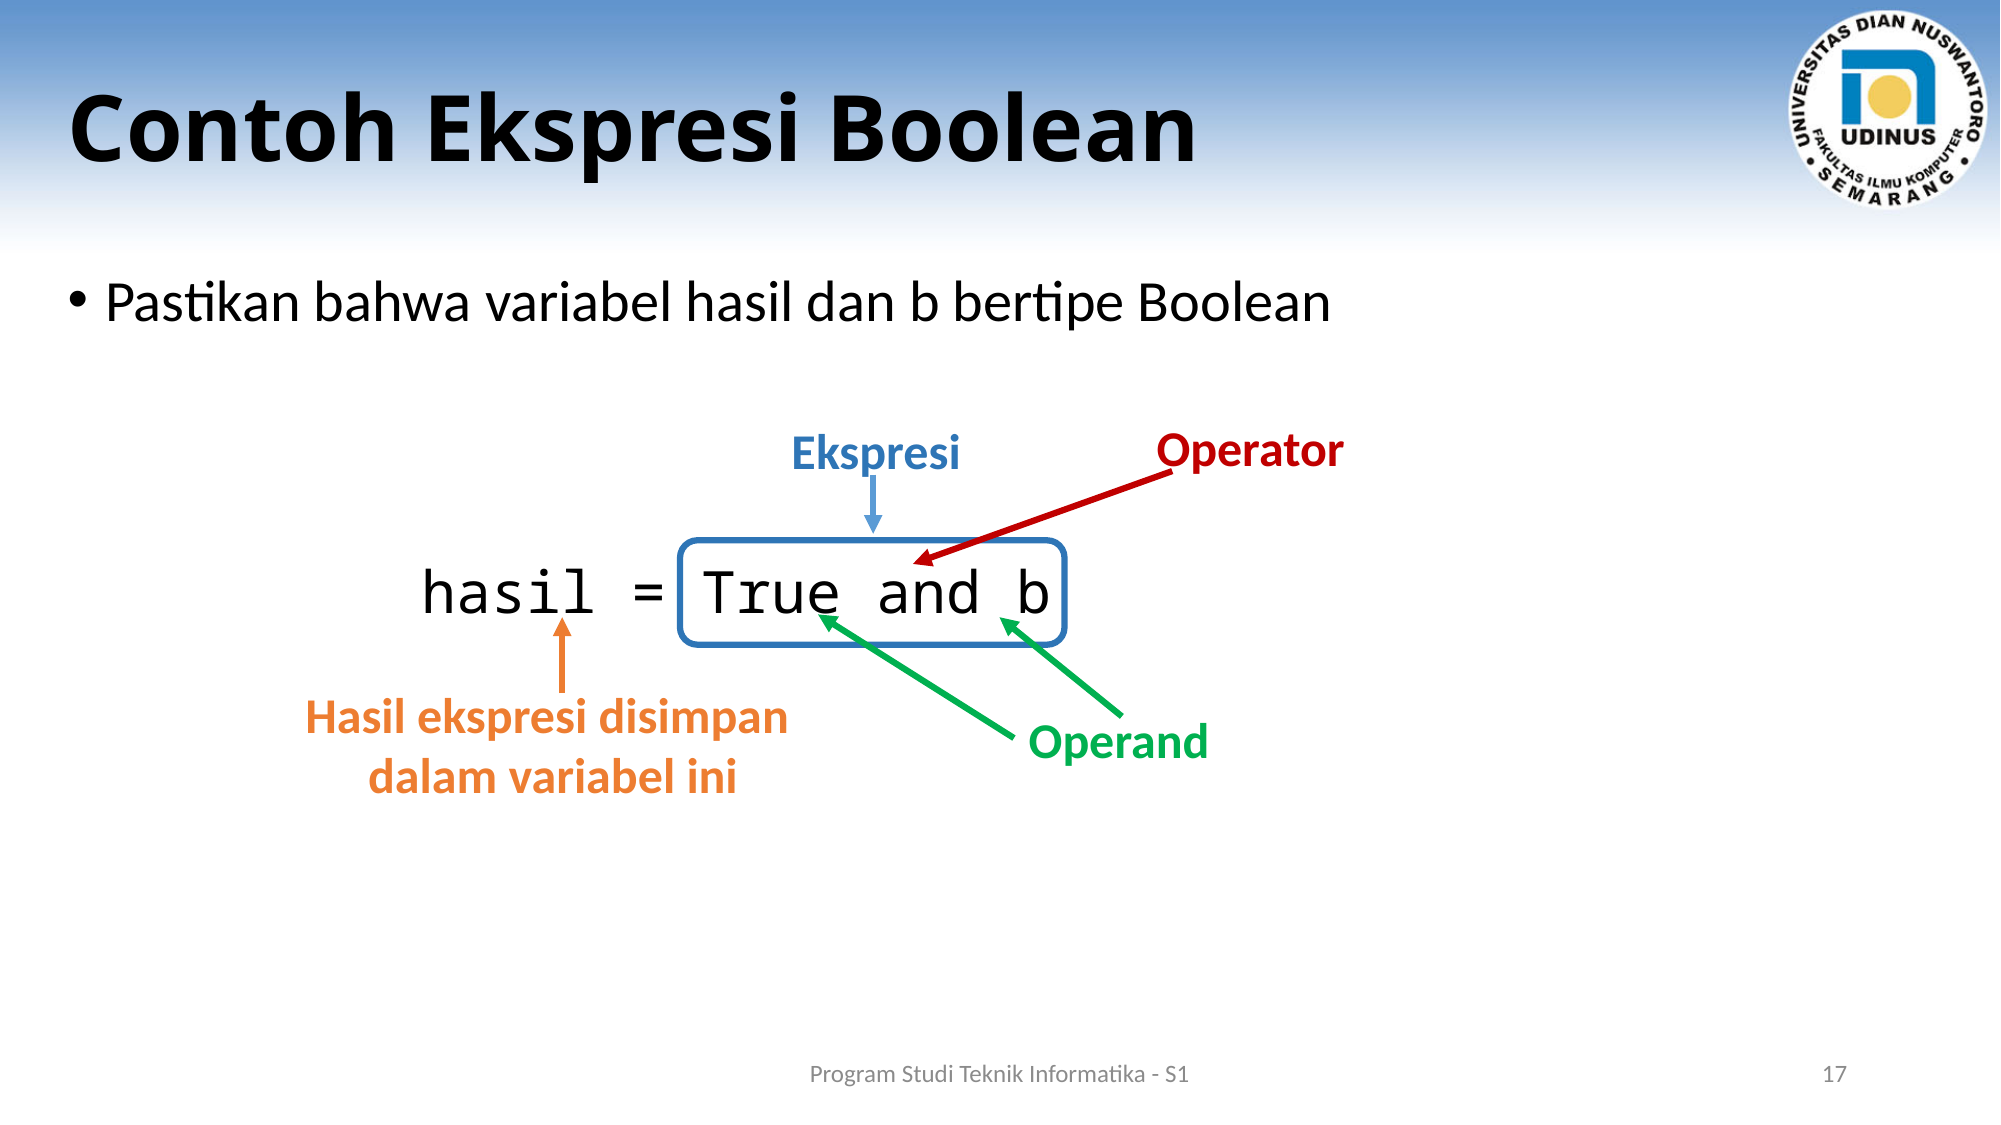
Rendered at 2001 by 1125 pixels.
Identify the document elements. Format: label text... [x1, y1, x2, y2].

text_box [818, 614, 1014, 739]
footer Program Studi Teknik Informatika - S1 [662, 1042, 1338, 1103]
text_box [1014, 617, 1122, 717]
text_box Operator [1141, 408, 1360, 484]
slide_number 17 [1412, 1042, 1863, 1103]
title Contoh Ekspresi Boolean [52, 22, 1700, 241]
text_box [678, 539, 1066, 646]
text_box Ekspresi [776, 412, 976, 487]
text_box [912, 470, 1173, 564]
picture [0, 0, 2000, 1125]
list Pastikan bahwa variabel hasil dan b bertipe Boolean [52, 263, 1953, 1021]
text_box Hasil ekspresi disimpan dalam variabel ini [290, 676, 816, 812]
text_box hasil = True and b [407, 547, 681, 633]
text_box Operand [1013, 700, 1391, 776]
